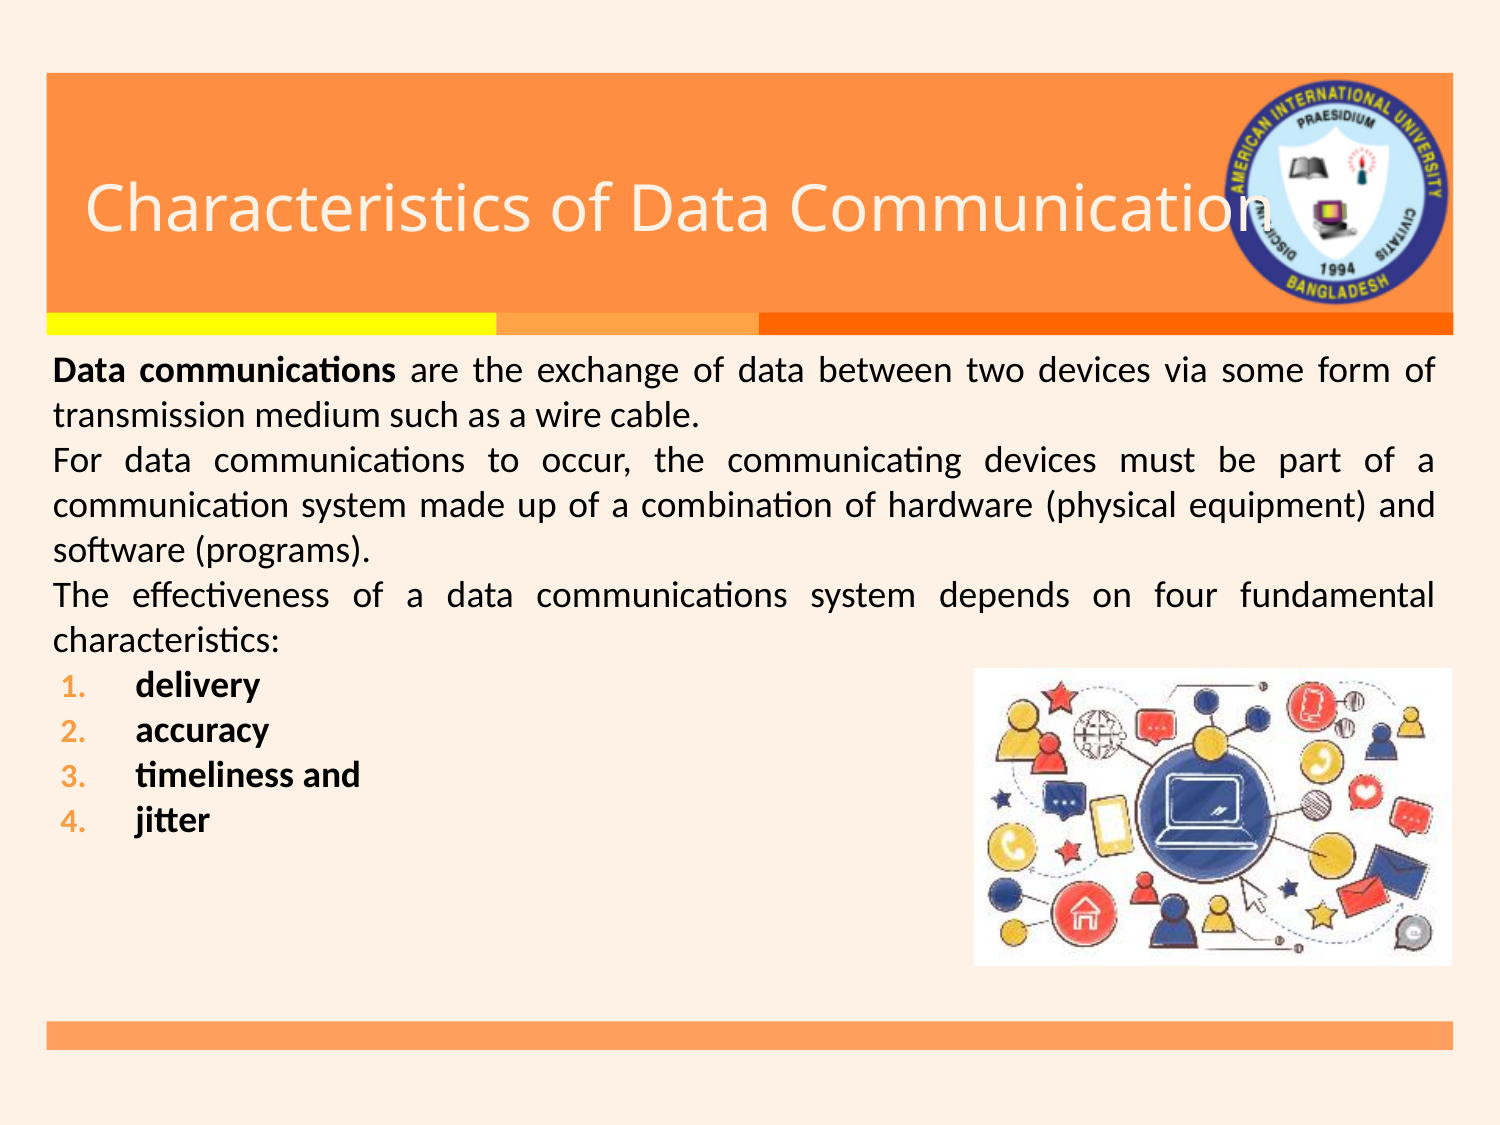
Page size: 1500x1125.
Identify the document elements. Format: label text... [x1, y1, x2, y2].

picture [1220, 75, 1454, 310]
picture [974, 668, 1453, 967]
text_box Data communications are the exchange of data between two devices via some form of transmission medium such as a wire cable. For data communications to occur, the communicating devices must be part of a communication system made up of a com­bination of hardware (physical equipment) and software (programs). The effectiveness of a data communications system depends on four fundamental characteristics: delivery accuracy timeliness and jitter [37, 337, 1452, 1000]
title Characteristics of Data Communication [69, 73, 1351, 253]
